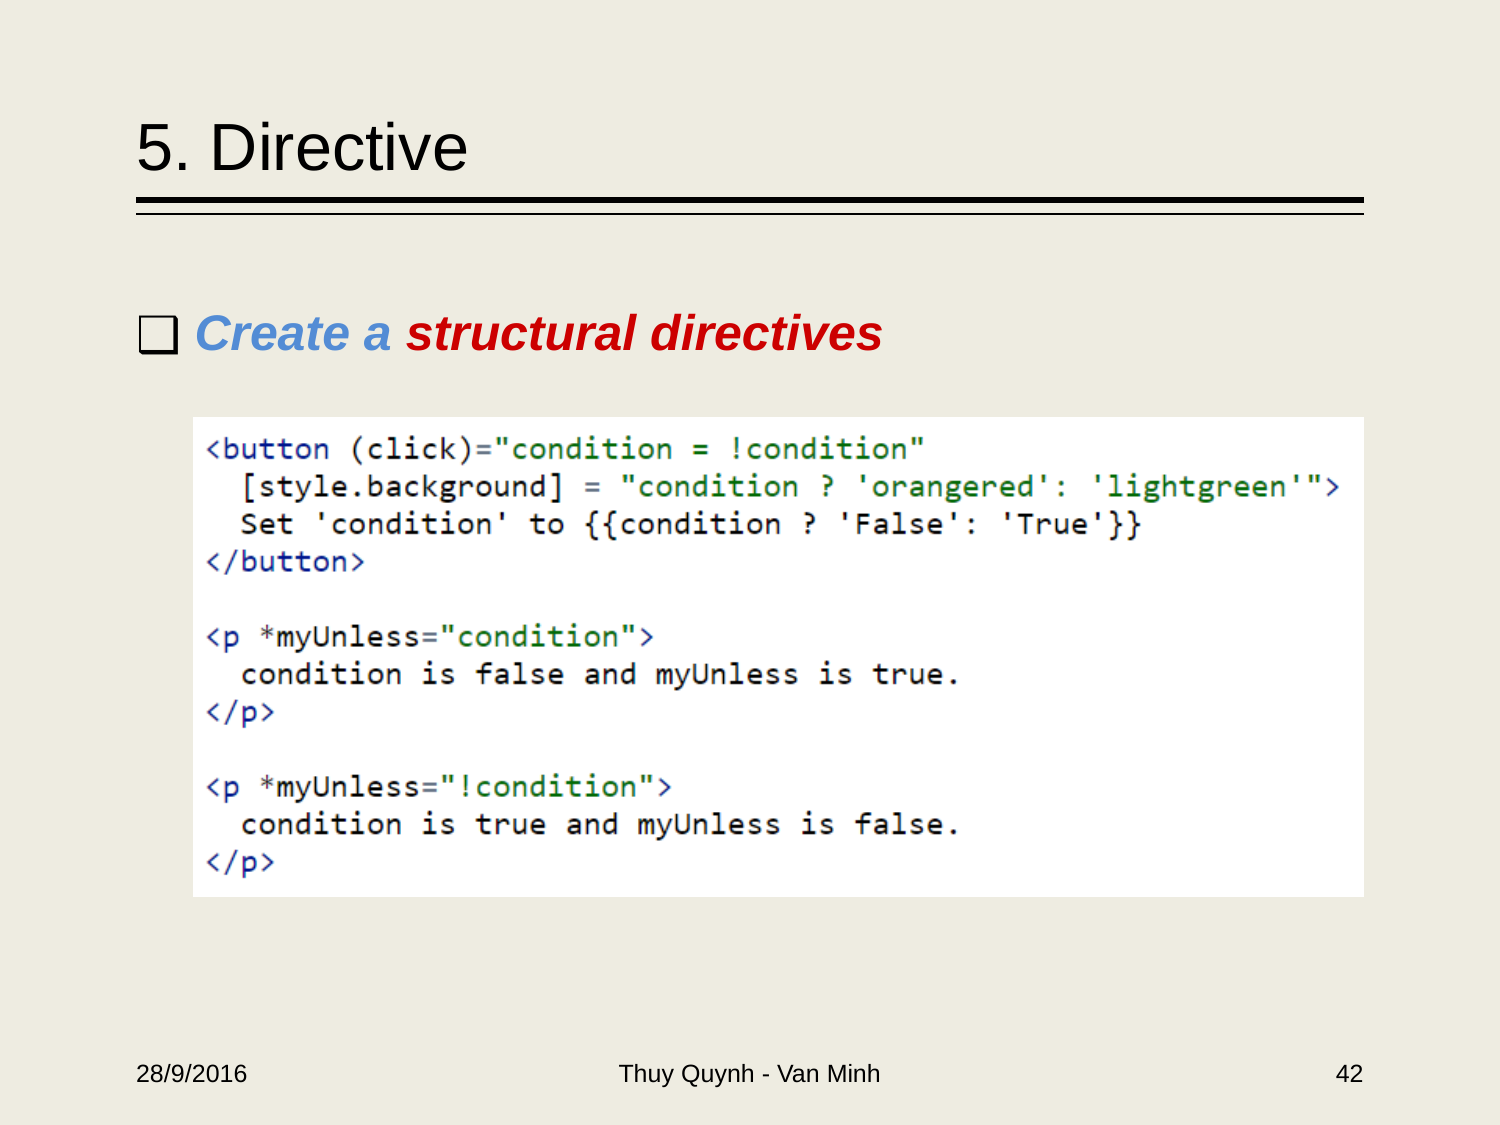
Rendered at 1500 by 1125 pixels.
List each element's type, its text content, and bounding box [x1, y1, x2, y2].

title 5. Directive [135, 12, 1364, 193]
slide_number 42 [1138, 1042, 1364, 1103]
list Create a structural directives [135, 262, 1364, 1013]
picture [193, 416, 1365, 898]
footer Thuy Quynh - Van Minh [361, 1042, 1138, 1103]
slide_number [135, 1042, 361, 1103]
